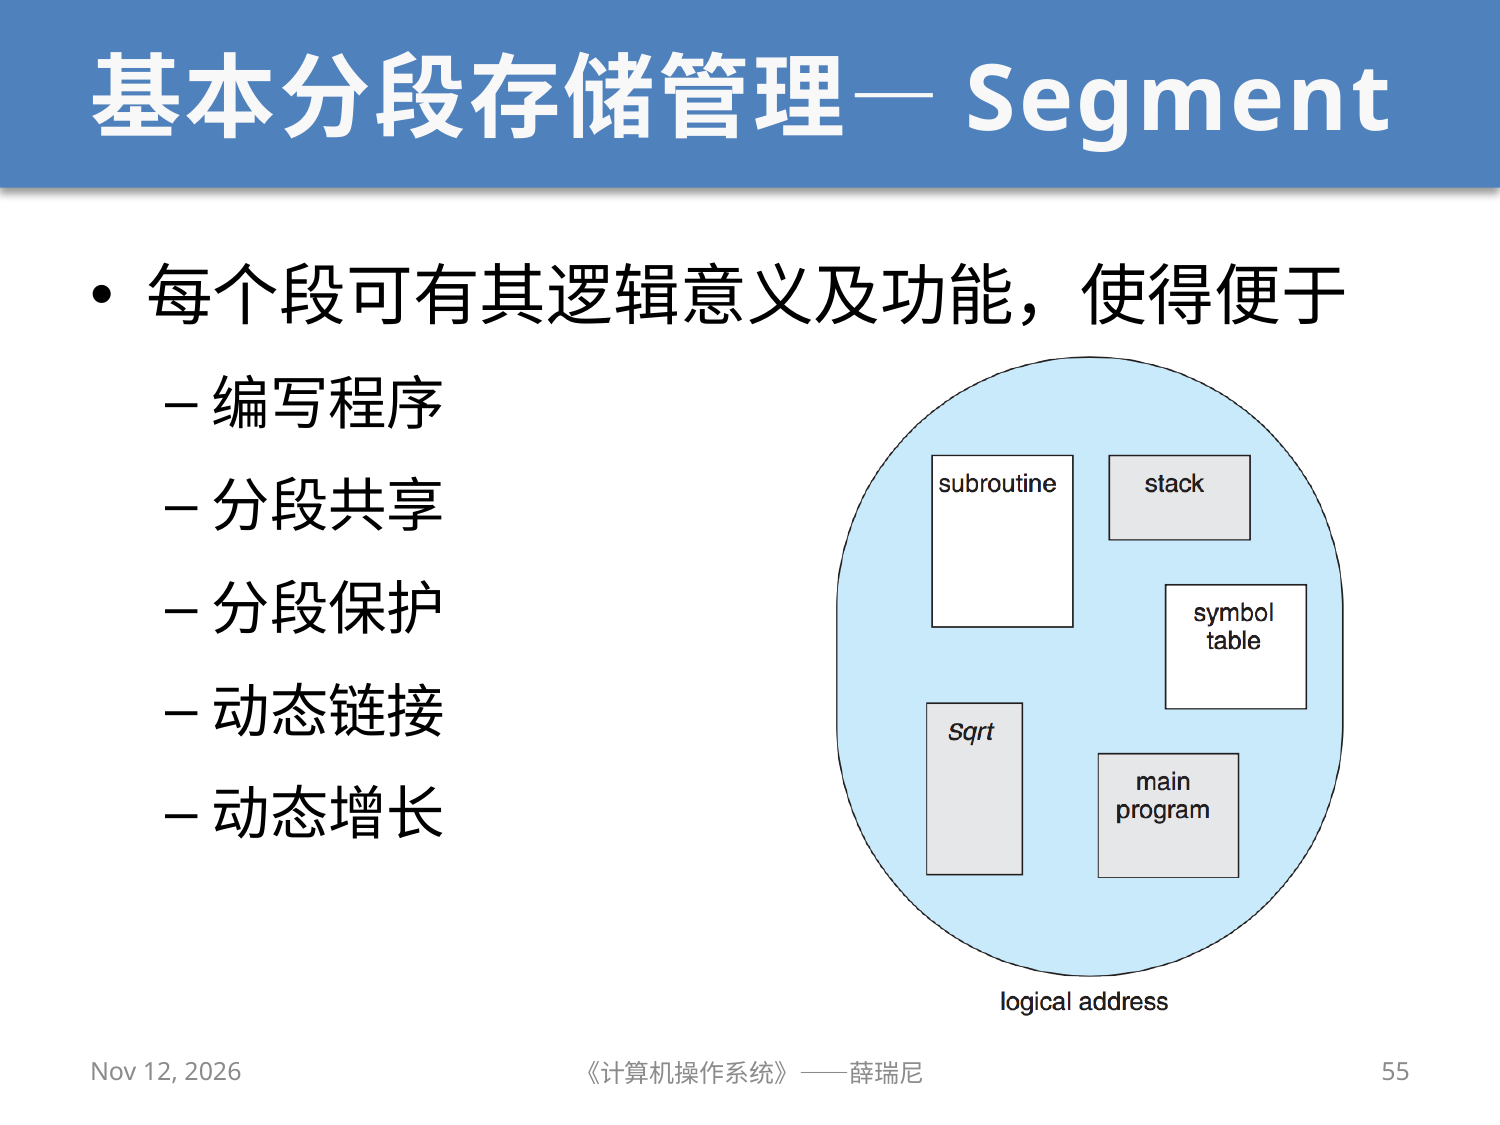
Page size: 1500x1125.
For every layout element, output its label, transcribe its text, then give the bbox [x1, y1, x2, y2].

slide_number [75, 1042, 425, 1103]
list 每个段可有其逻辑意义及功能，使得便于 编写程序 分段共享 分段保护 动态链接 动态增长 [75, 221, 1425, 1021]
slide_number 55 [1074, 1042, 1425, 1103]
picture [795, 349, 1355, 1024]
title 基本分段存储管理—Segment [75, 0, 1425, 188]
footer 《计算机操作系统》——薛瑞尼 [512, 1042, 988, 1103]
